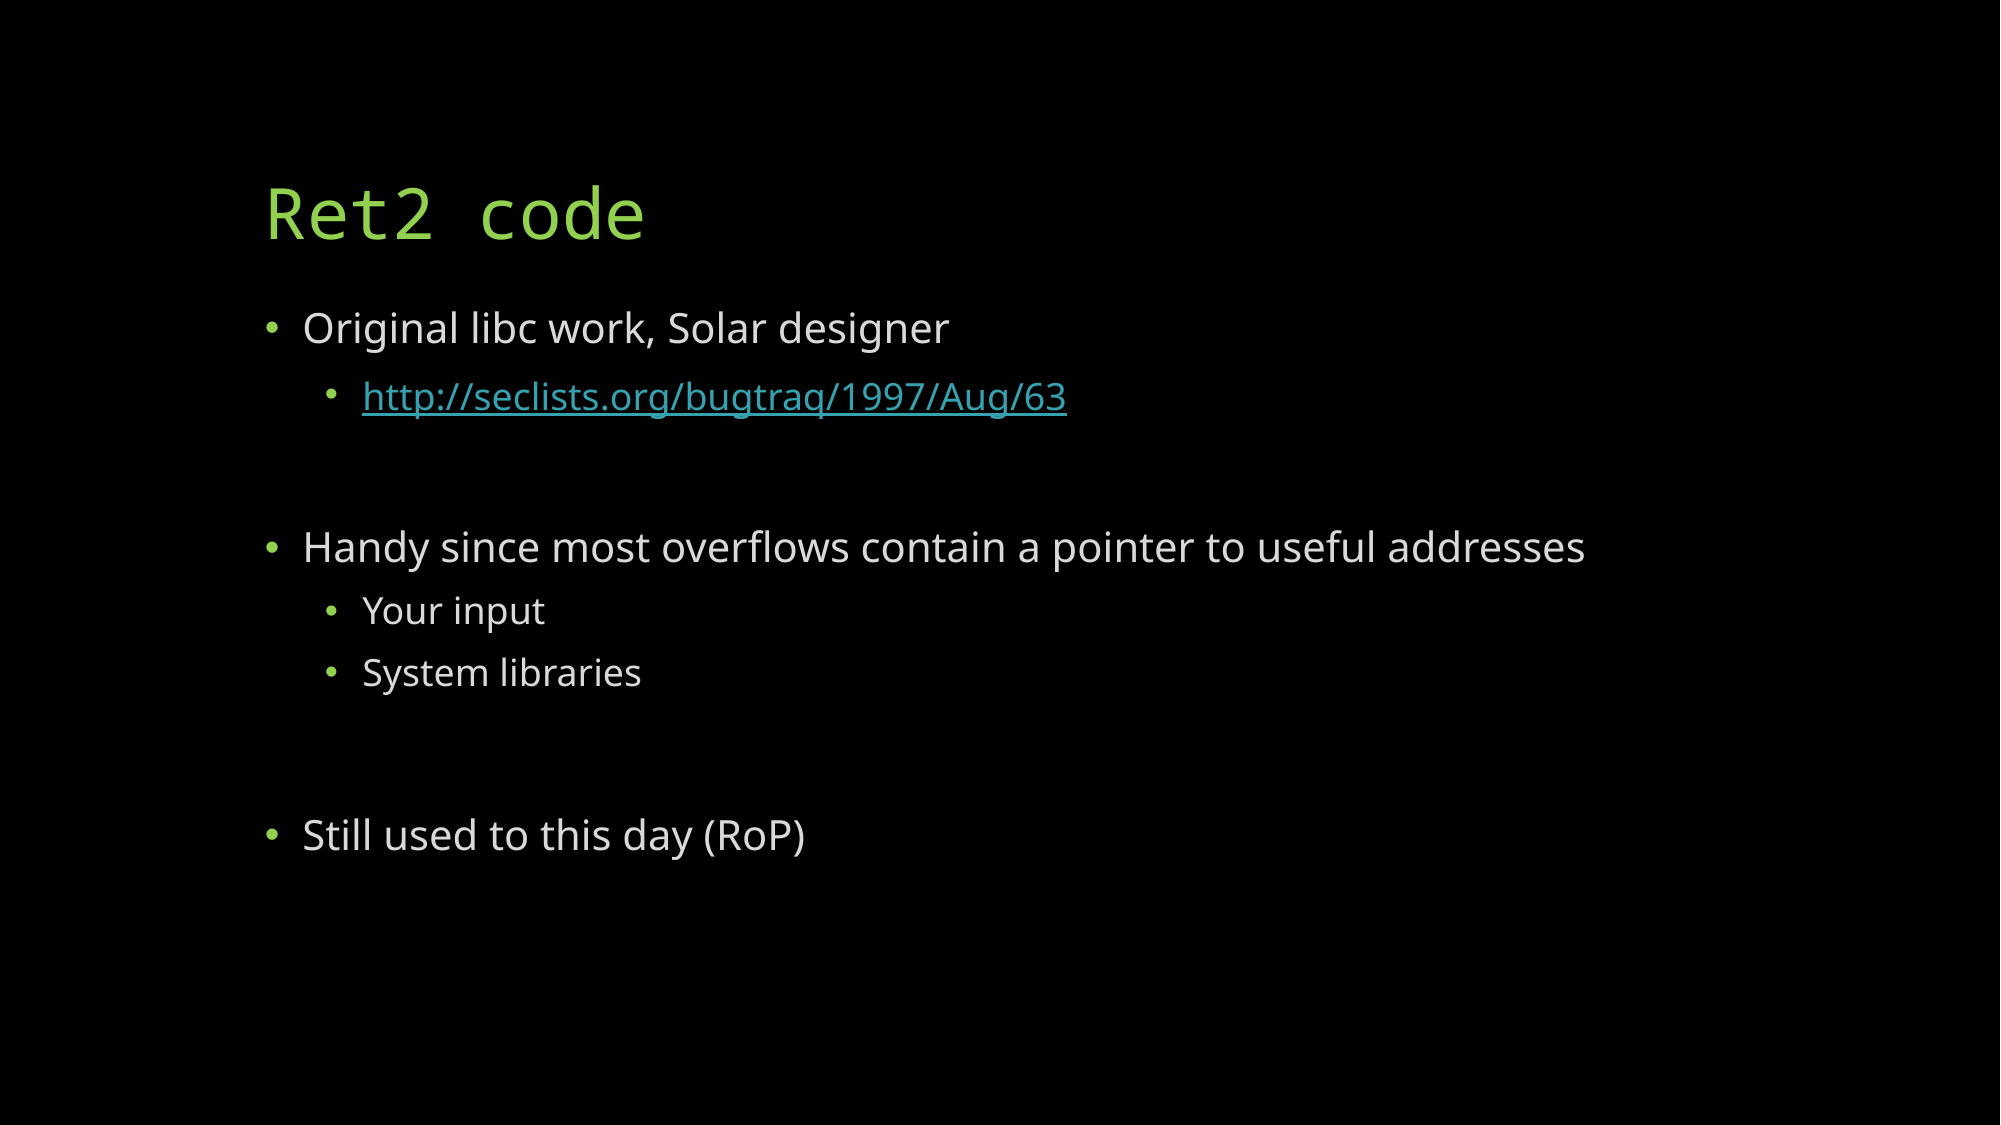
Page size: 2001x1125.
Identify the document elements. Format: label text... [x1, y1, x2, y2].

title Ret2 code [249, 75, 1750, 263]
list Original libc work, Solar designer http://seclists.org/bugtraq/1997/Aug/63 Handy since most overflows contain a pointer to useful addresses Your input System libraries Still used to this day (RoP) [249, 299, 1750, 1000]
